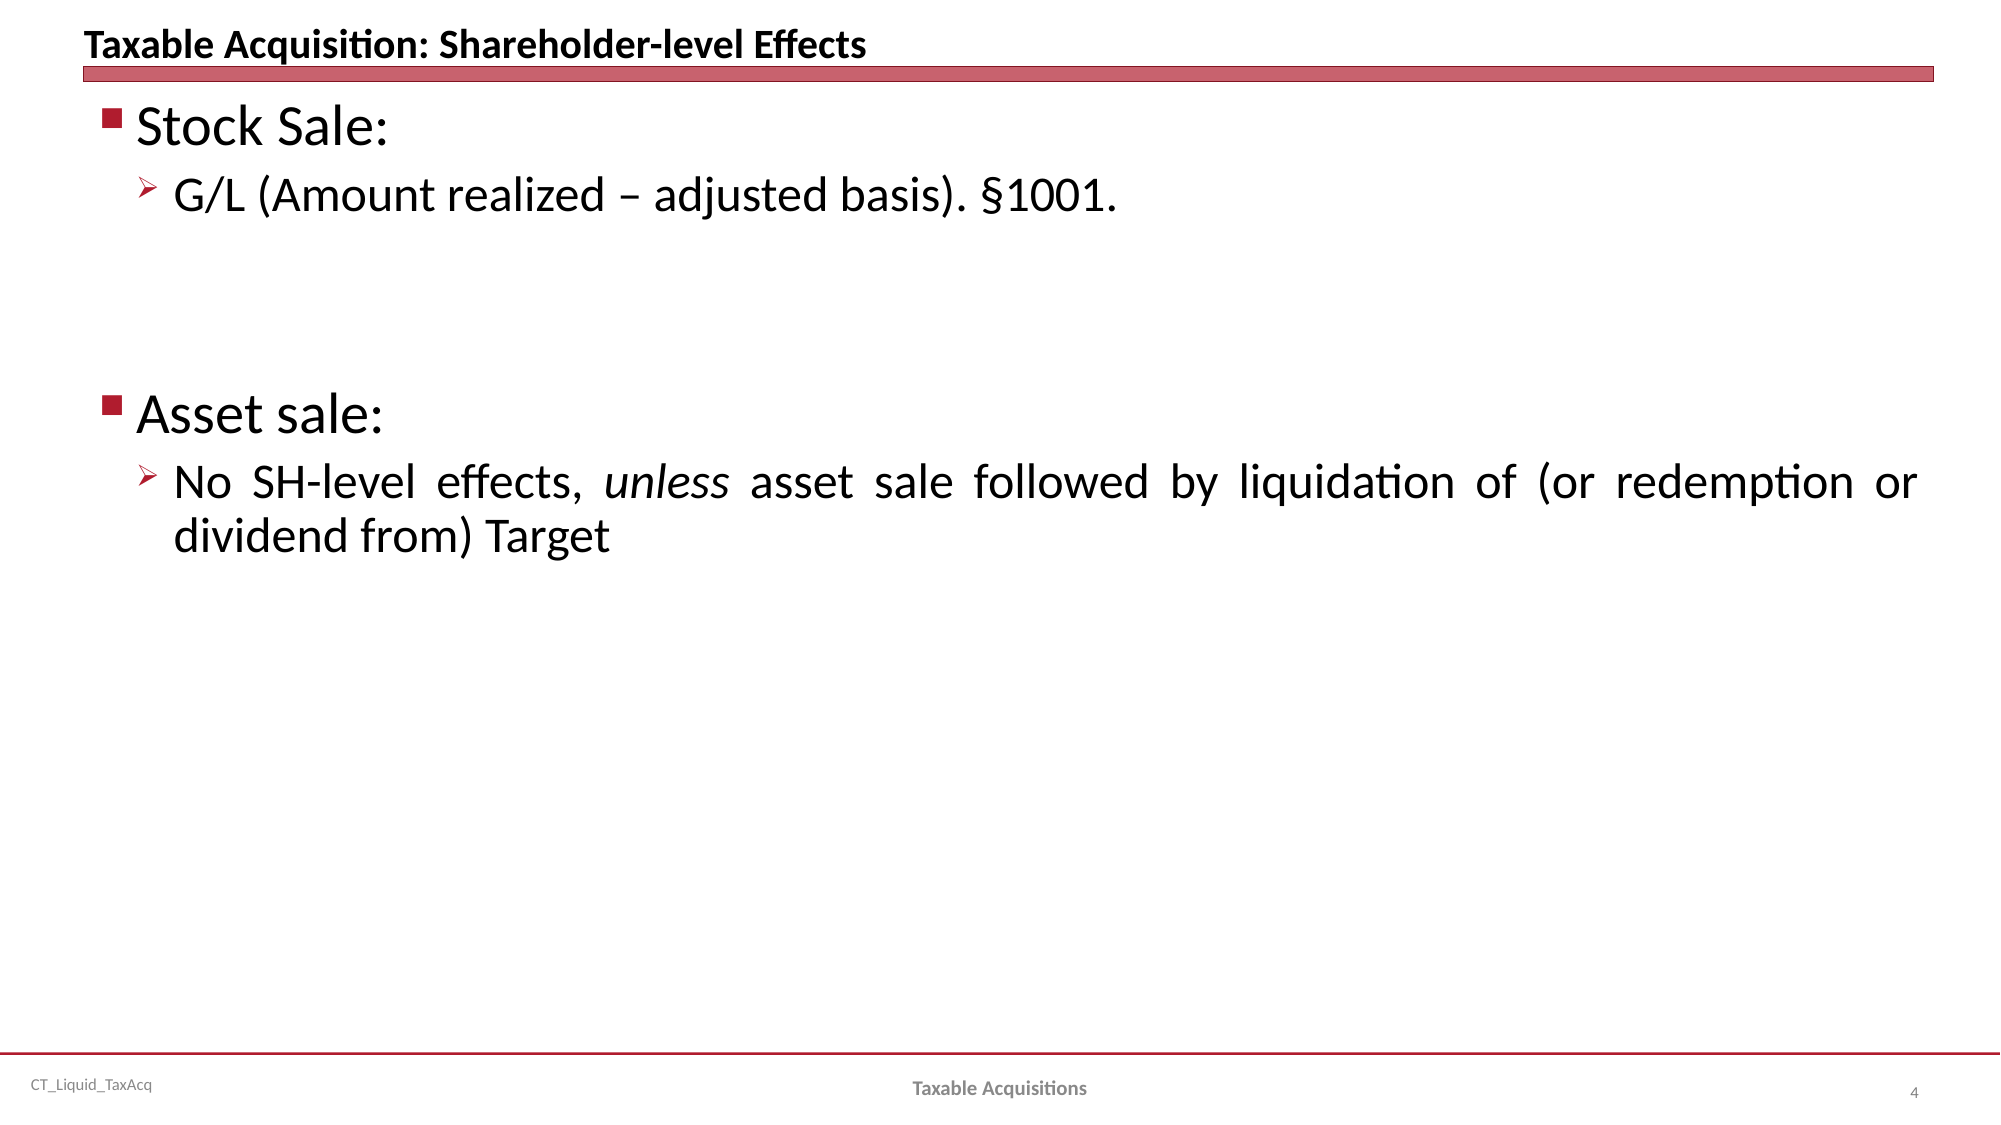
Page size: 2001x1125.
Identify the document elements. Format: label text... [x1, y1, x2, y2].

title Taxable Acquisition: Shareholder-level Effects [83, 6, 1935, 67]
slide_number 4 [1834, 1061, 1934, 1122]
list Stock Sale: G/L (Amount realized – adjusted basis). §1001. Asset sale: No SH-level effects, unless asset sale followed by liquidation of (or redemption or dividend from) Target [83, 87, 1934, 1041]
footer Taxable Acquisitions [683, 1056, 1317, 1117]
